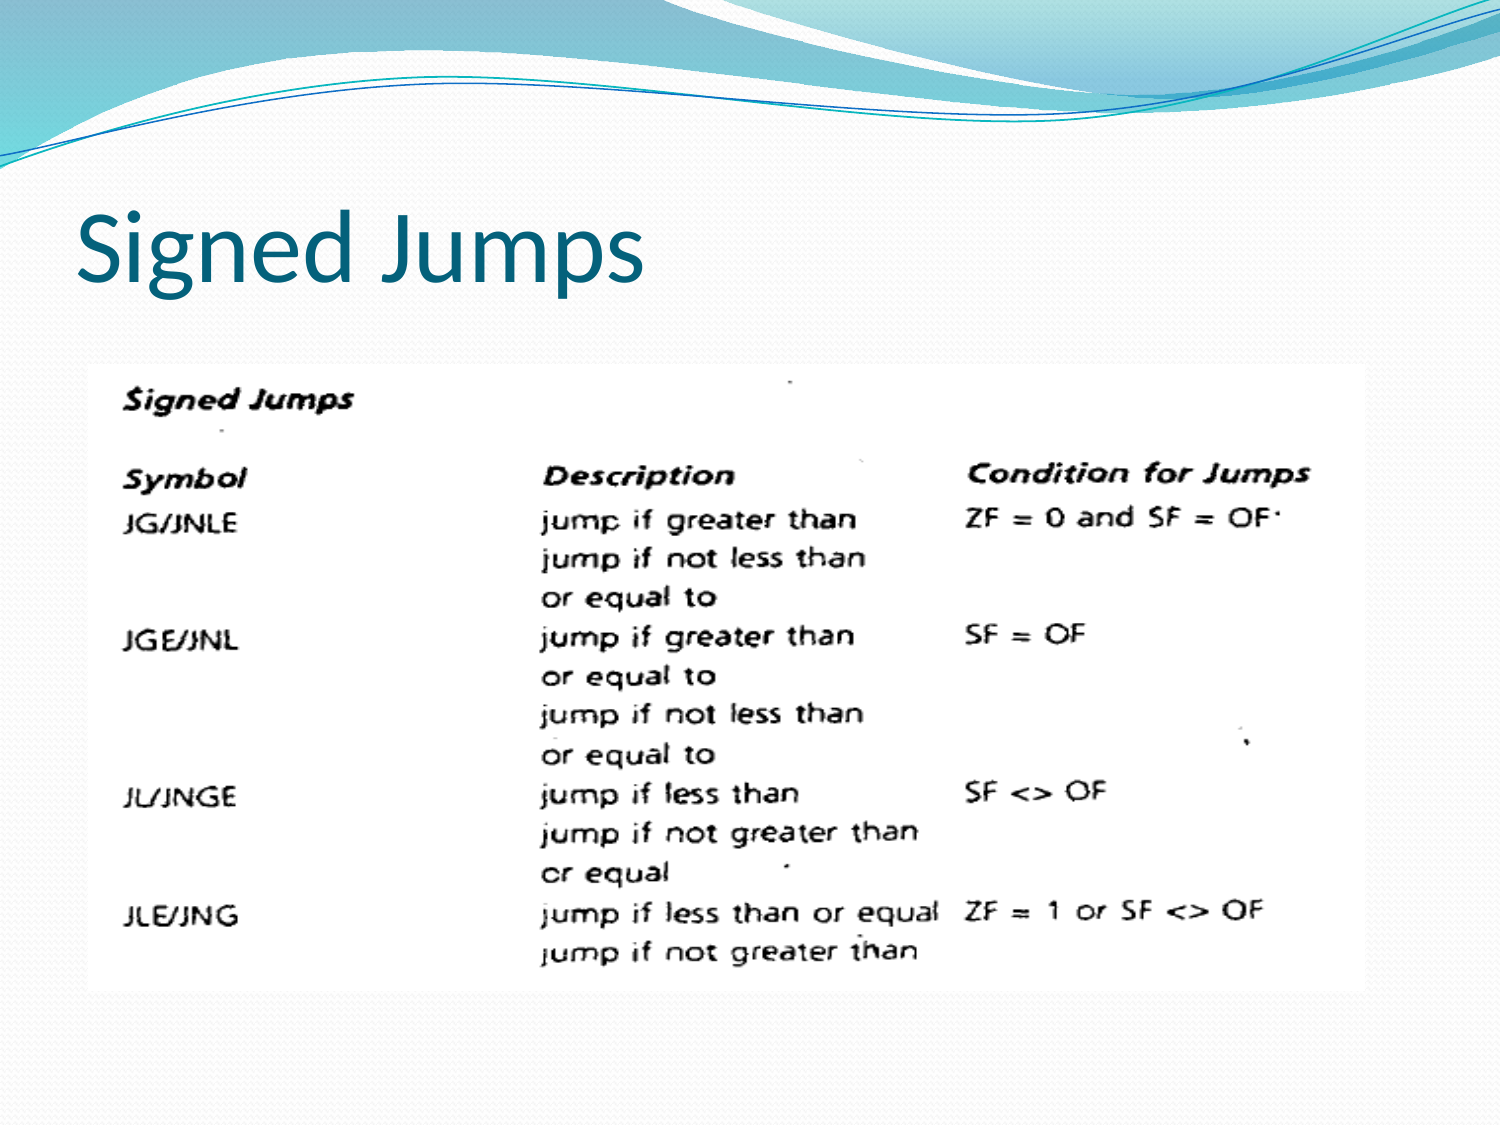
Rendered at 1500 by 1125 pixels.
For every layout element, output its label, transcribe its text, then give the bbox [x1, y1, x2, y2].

title Signed Jumps [75, 115, 1425, 303]
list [88, 363, 1365, 991]
